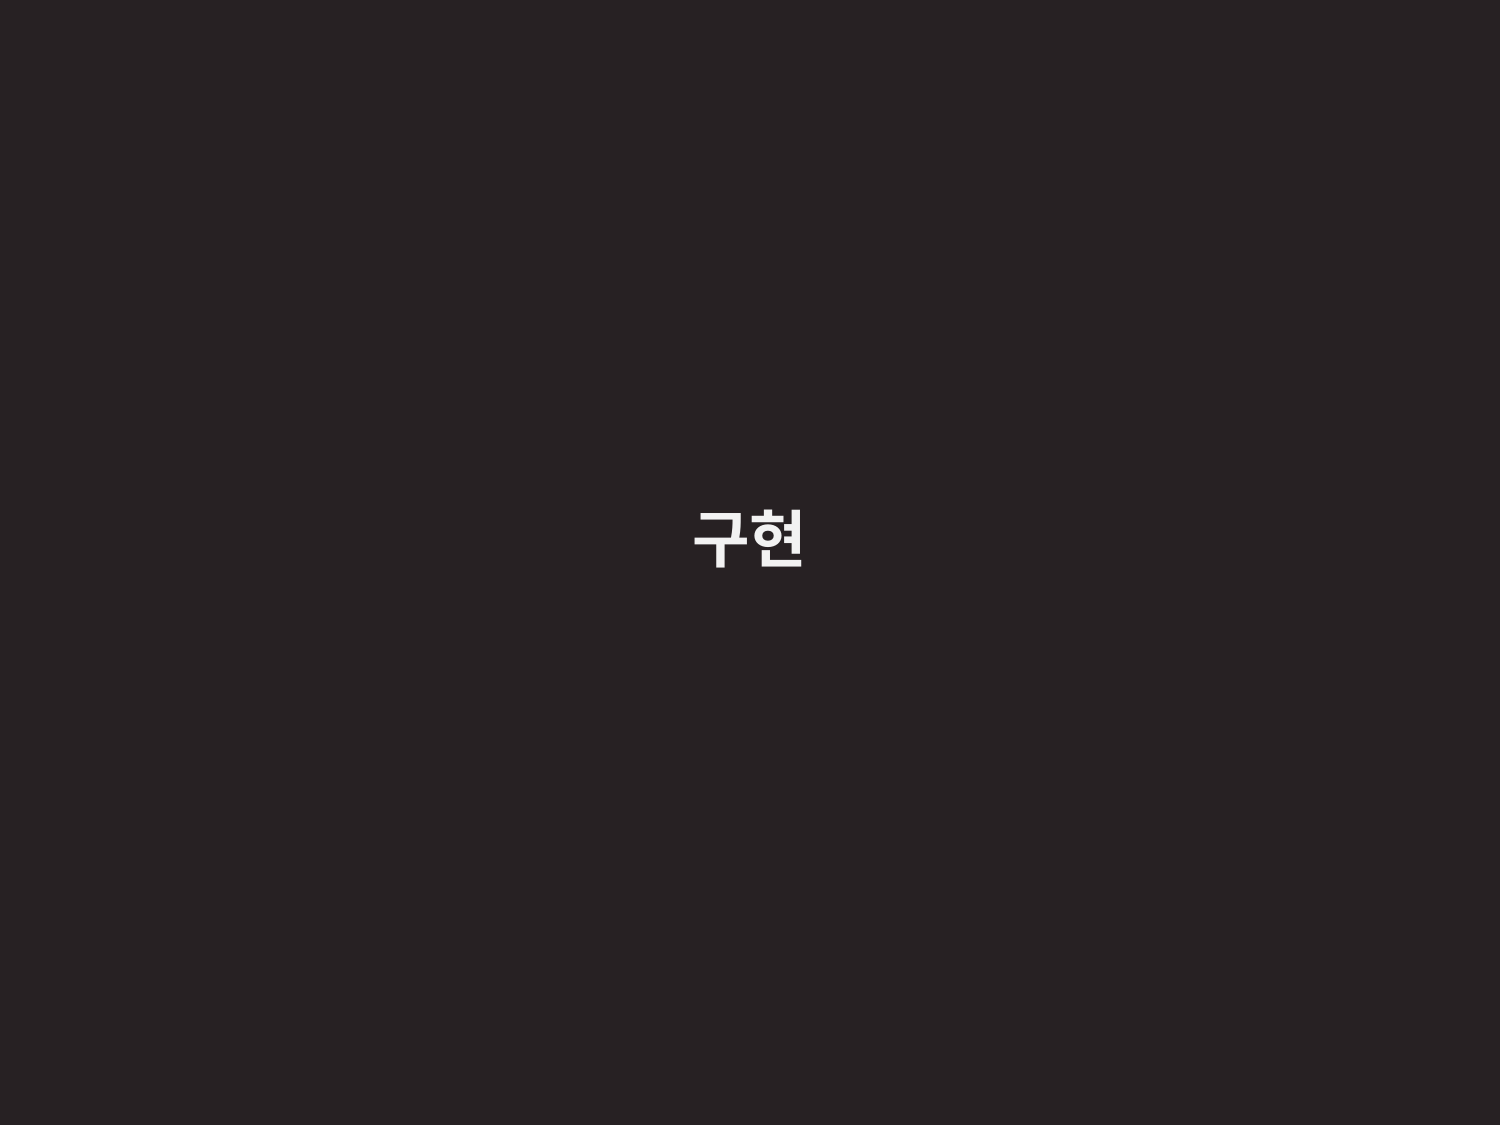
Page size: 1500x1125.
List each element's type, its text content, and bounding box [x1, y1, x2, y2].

text_box 구현 [609, 493, 891, 583]
